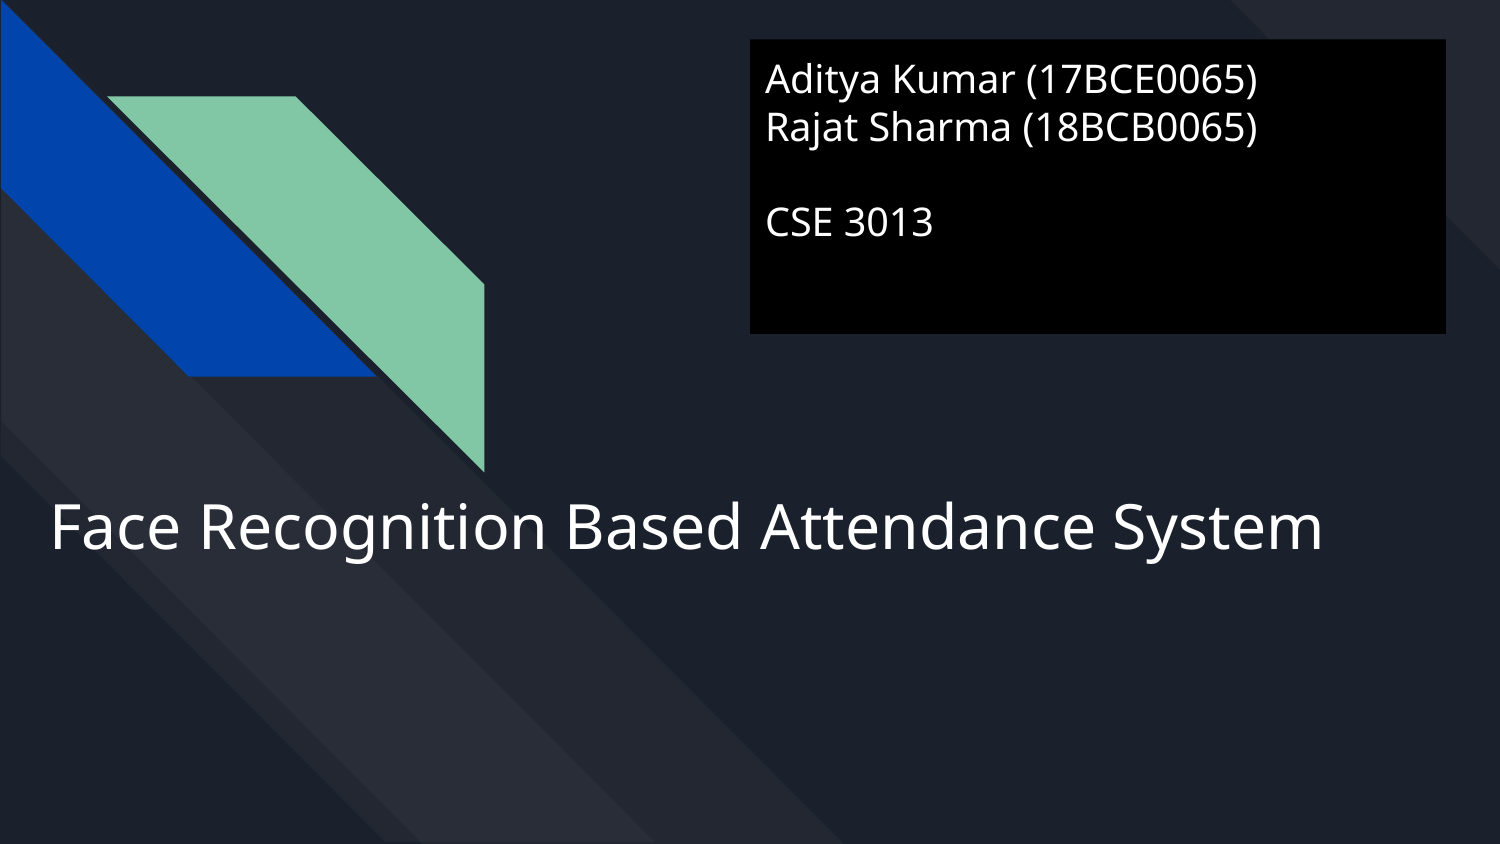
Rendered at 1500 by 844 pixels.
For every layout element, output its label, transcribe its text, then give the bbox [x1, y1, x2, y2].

subtitle Aditya Kumar (17BCE0065) Rajat Sharma (18BCB0065) CSE 3013 [750, 39, 1446, 334]
title Face Recognition Based Attendance System [34, 472, 1466, 607]
